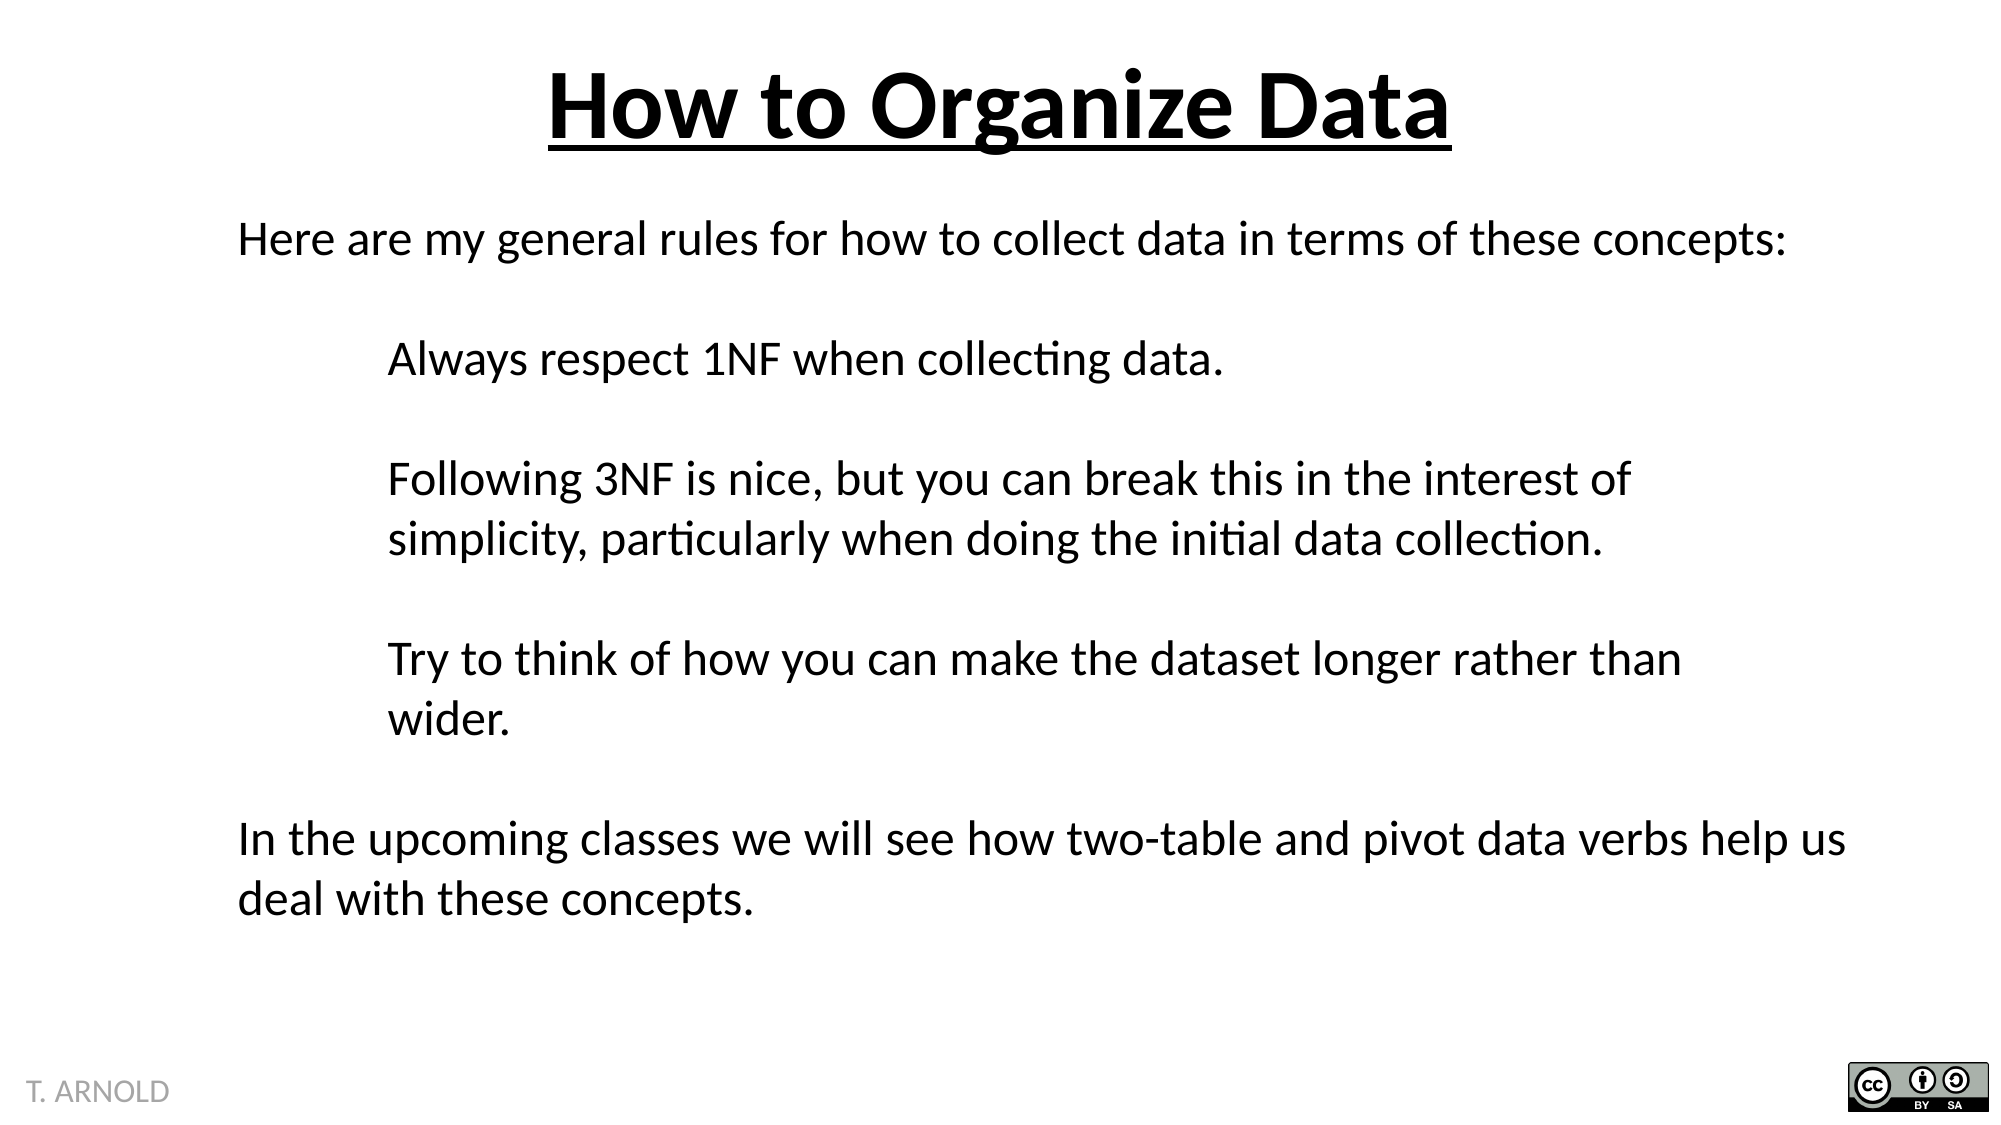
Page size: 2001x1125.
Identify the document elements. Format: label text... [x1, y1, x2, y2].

text_box T. ARNOLD [11, 1062, 673, 1117]
picture [1848, 1062, 1989, 1112]
text_box How to Organize Data [395, 30, 1605, 166]
text_box Here are my general rules for how to collect data in terms of these concepts: Always respect 1NF when collecting data. Following 3NF is nice, but you can break this in the interest of simplicity, particularly when doing the initial data collection. Try to think of how you can make the dataset longer rather than wider. In the upcoming classes we will see how two-table and pivot data verbs help us deal with these concepts. [222, 198, 1863, 934]
